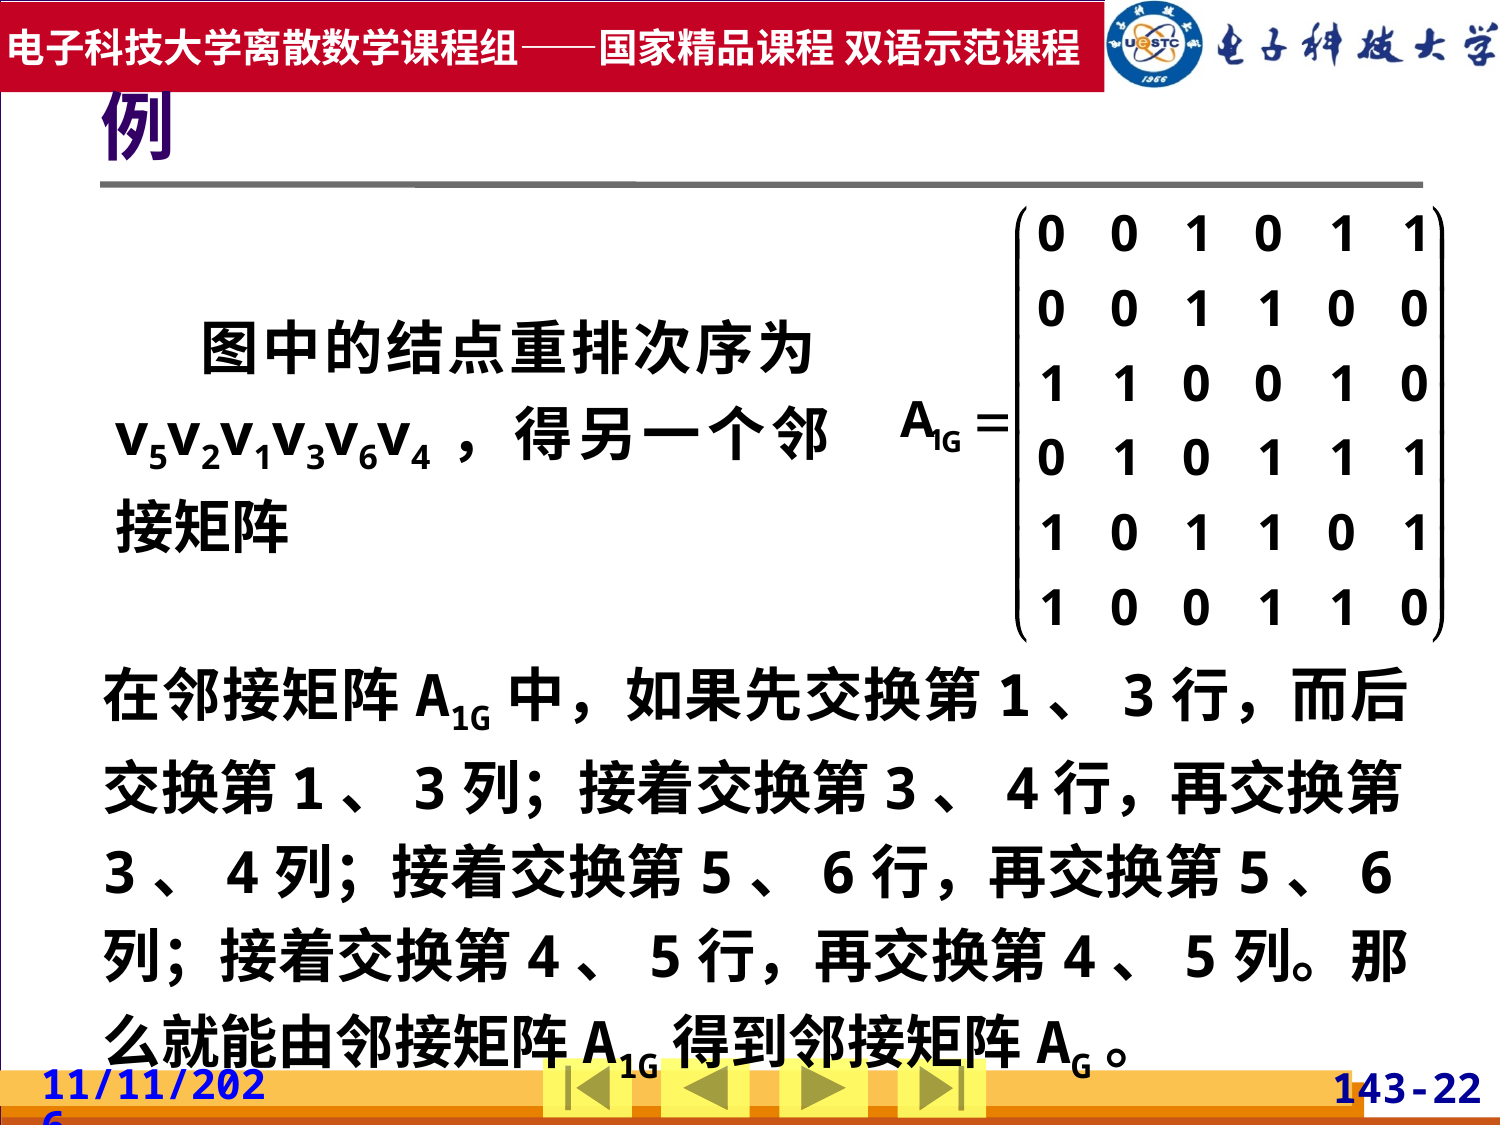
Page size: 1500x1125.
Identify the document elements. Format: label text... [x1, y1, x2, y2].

title 例 [100, 54, 1424, 207]
text_box 在邻接矩阵A1G中，如果先交换第1、3行，而后交换第1、3列；接着交换第3、4行，再交换第3、4列；接着交换第5、6行，再交换第5、6列；接着交换第4、5行，再交换第4、5列。那么就能由邻接矩阵A1G得到邻接矩阵AG。 [88, 634, 1424, 1093]
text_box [892, 196, 1459, 650]
picture [1105, 0, 1500, 89]
text_box 2019/5/19 [34, 1058, 283, 1116]
list 图中的结点重排次序为v5v2v1v3v6v4，得另一个邻接矩阵 [100, 450, 845, 557]
list 图中的结点重排次序为v5v2v1v3v6v4，得另一个邻接矩阵 [100, 289, 845, 449]
